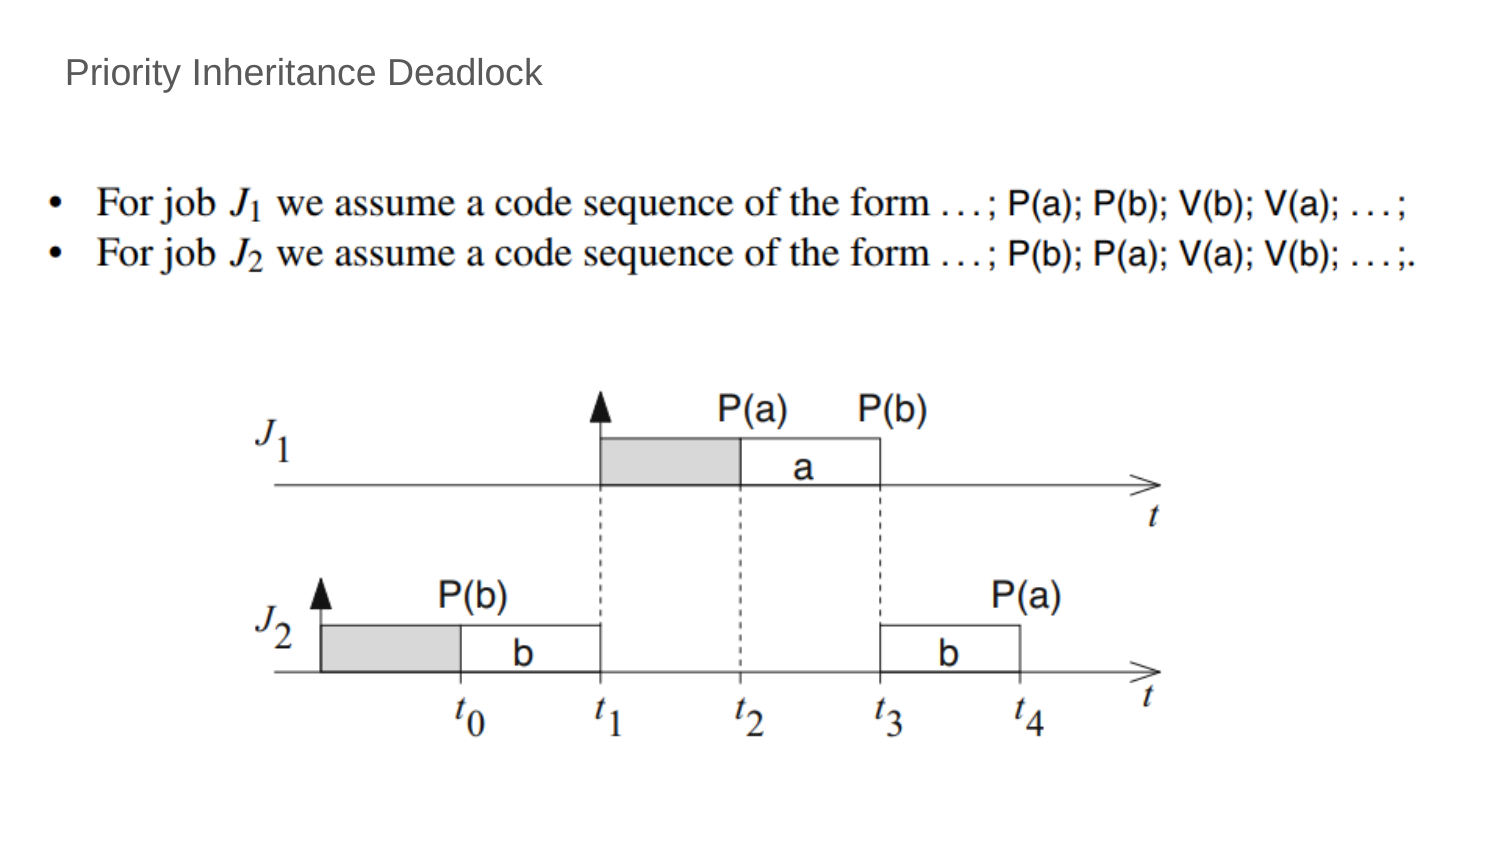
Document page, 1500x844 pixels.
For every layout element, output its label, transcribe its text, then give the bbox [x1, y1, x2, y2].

picture [38, 181, 1432, 291]
text_box Priority Inheritance Deadlock [49, 32, 985, 130]
picture [218, 359, 1205, 753]
